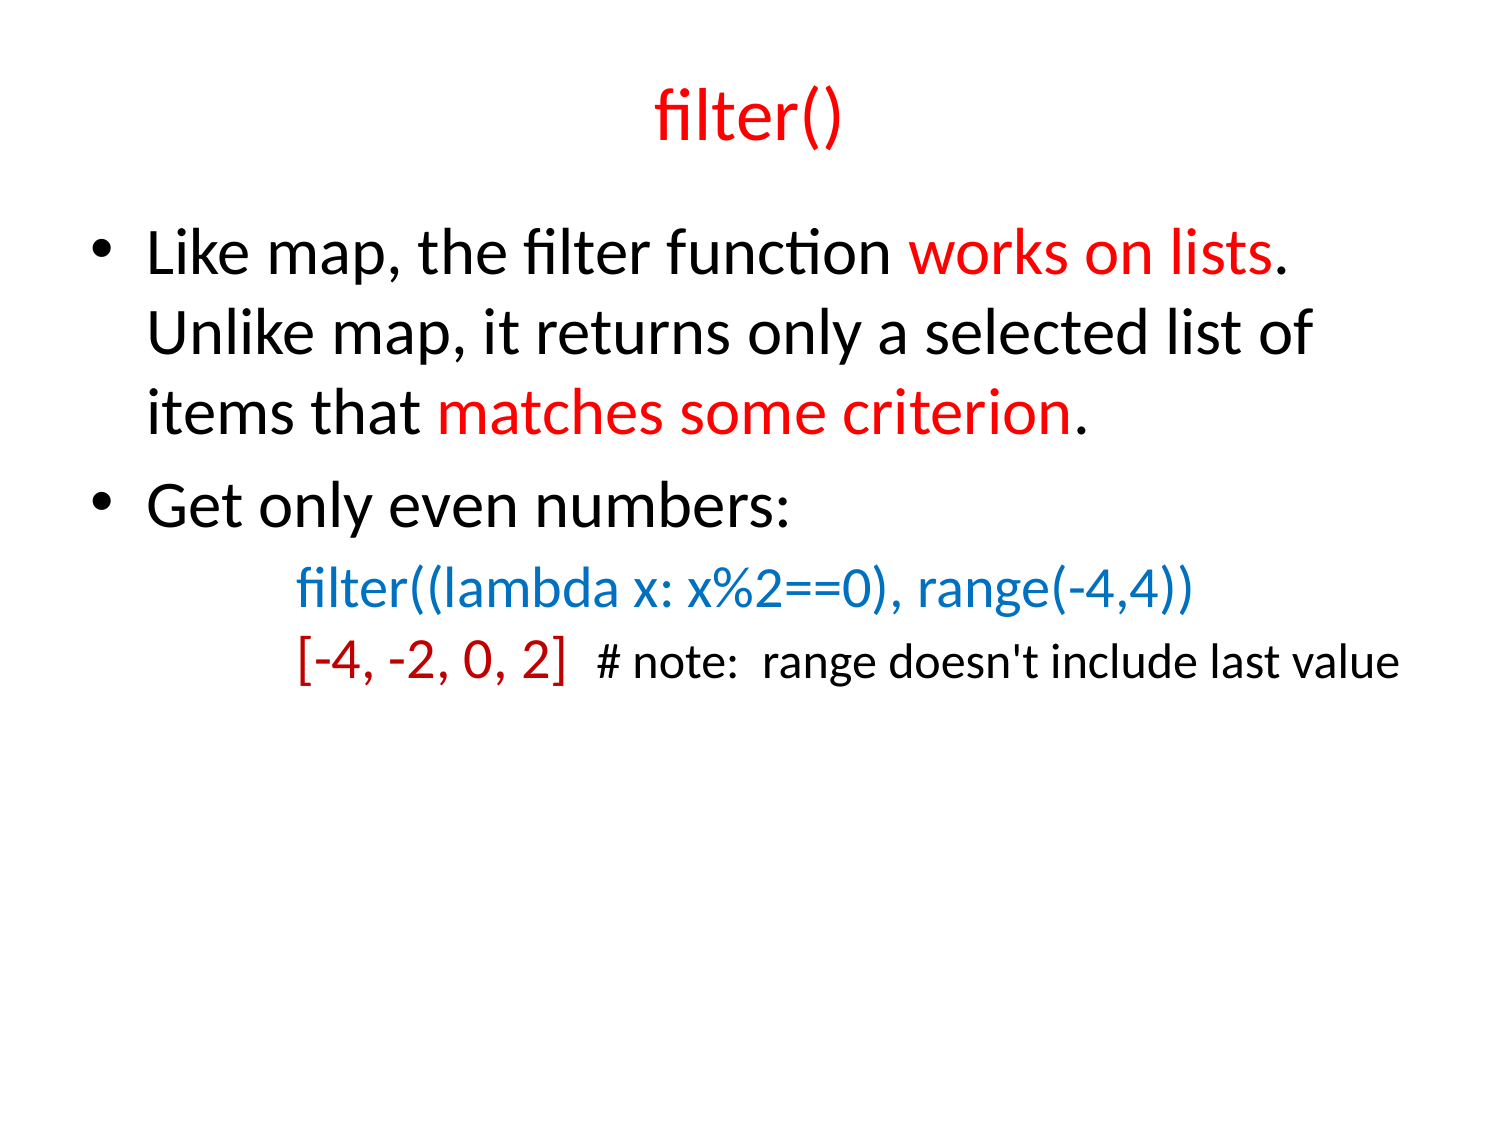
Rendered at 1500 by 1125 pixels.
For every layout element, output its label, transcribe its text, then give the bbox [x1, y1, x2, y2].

list Like map, the filter function works on lists. Unlike map, it returns only a selected list of items that matches some criterion. Get only even numbers: filter((lambda x: x%2==0), range(-4,4)) [-4, -2, 0, 2] # note: range doesn't include last value [75, 200, 1425, 1005]
title filter() [75, 45, 1425, 175]
